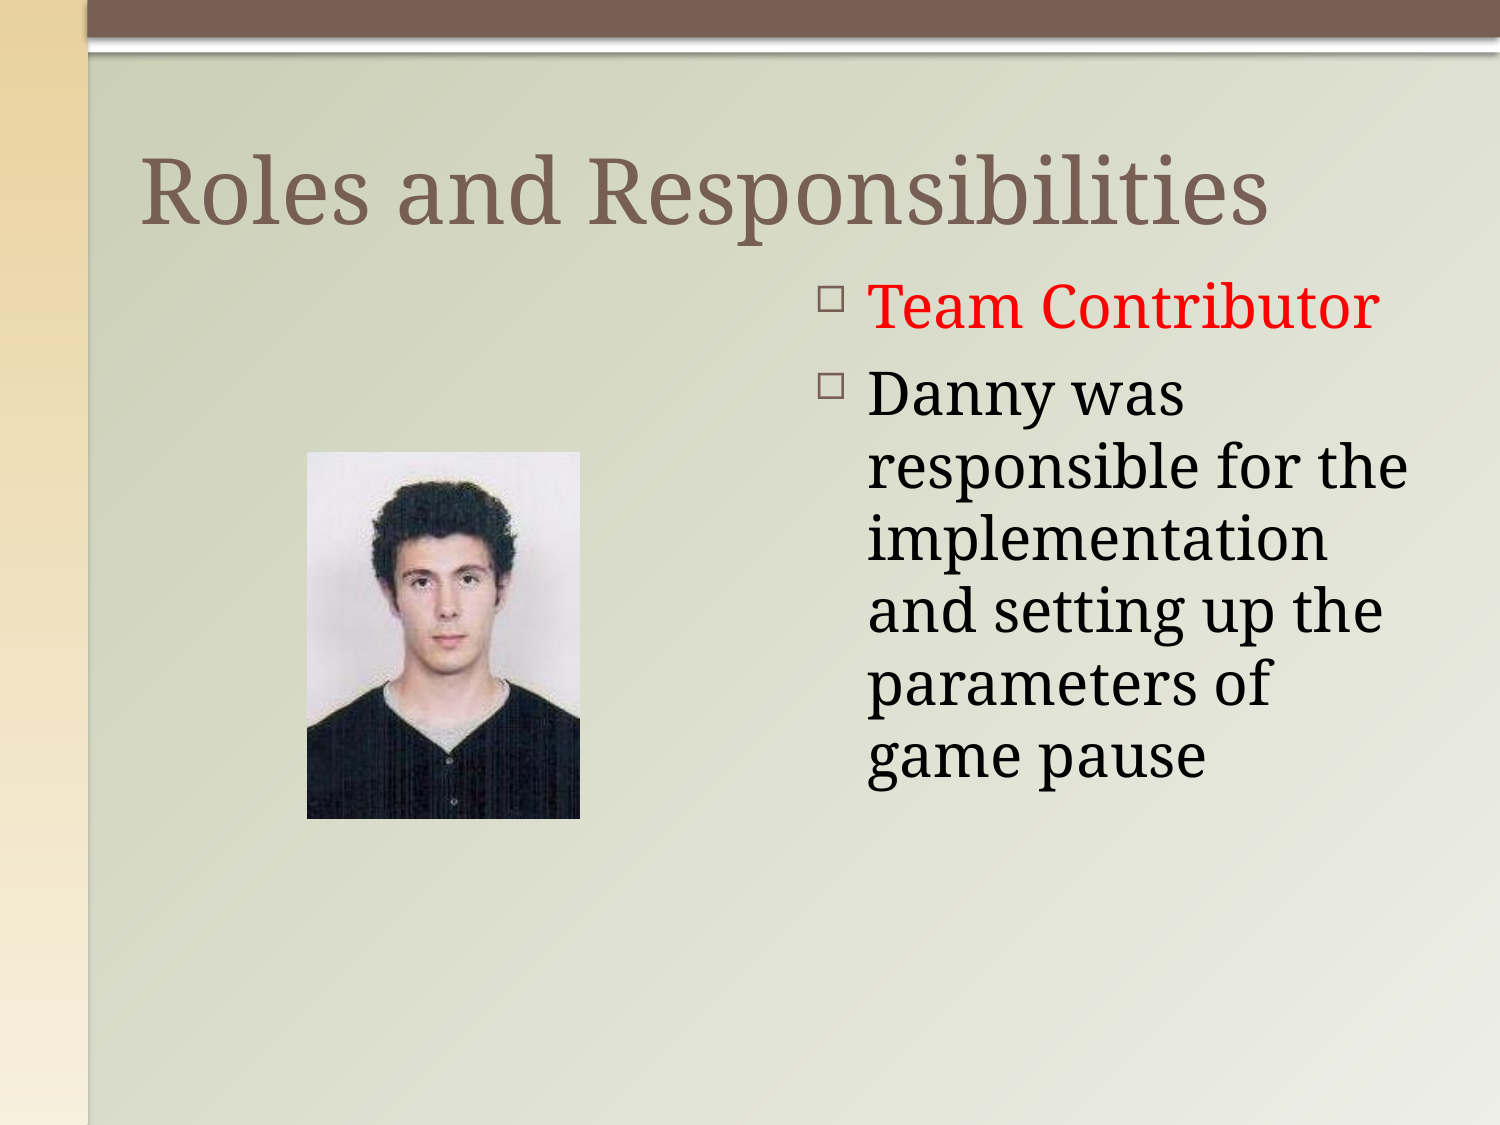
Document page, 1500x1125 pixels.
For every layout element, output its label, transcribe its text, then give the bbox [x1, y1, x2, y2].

list Team Contributor Danny was responsible for the implementation and setting up the parameters of game pause [800, 260, 1438, 1011]
title Roles and Responsibilities [125, 62, 1438, 250]
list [307, 452, 580, 819]
